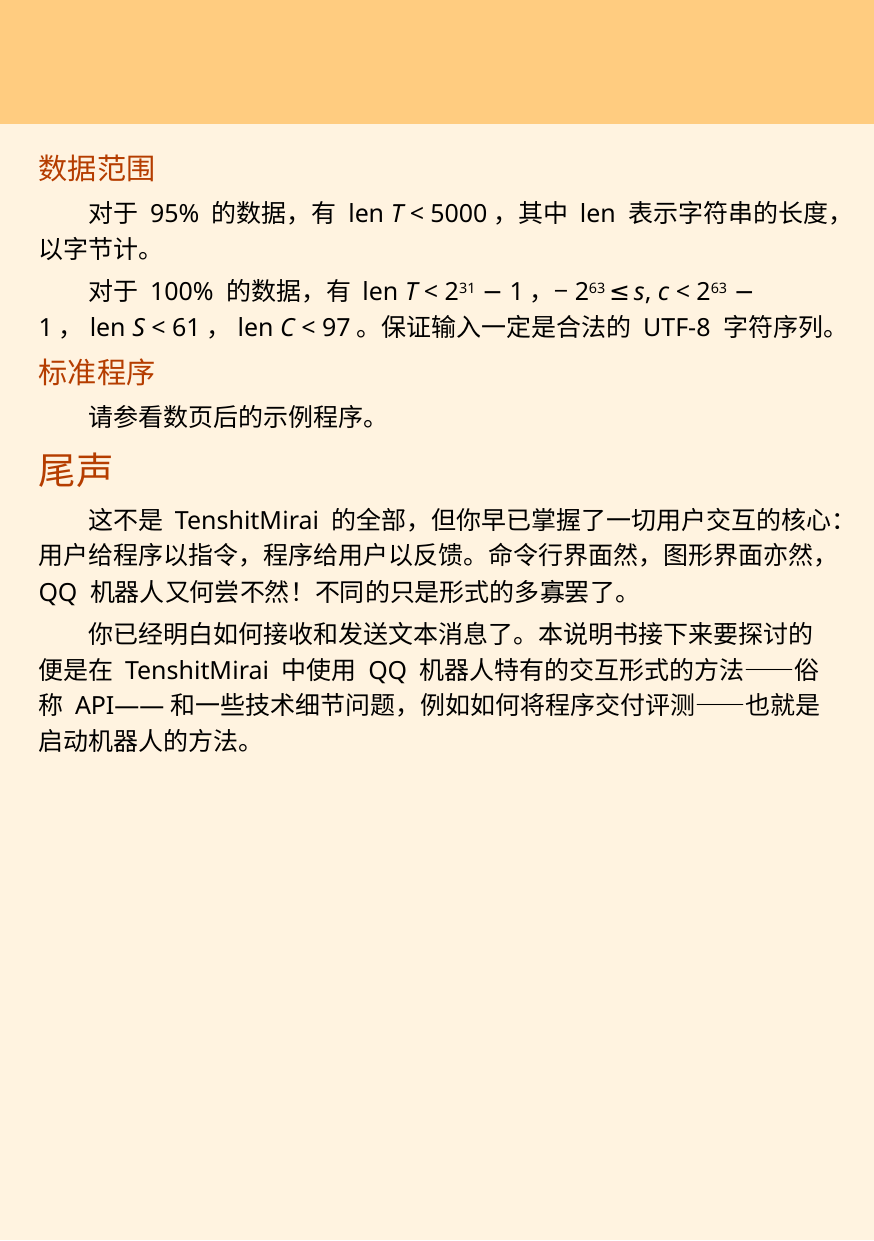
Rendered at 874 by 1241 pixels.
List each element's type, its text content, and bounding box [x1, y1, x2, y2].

list 数据范围 对于 95% 的数据，有 len T < 5000，其中 len 表示字符串的长度，以字节计。 对于 100% 的数据，有 len T < 231 − 1，−263 ≤ s, c < 263 − 1，len S < 61，len C < 97。保证输入一定是合法的 UTF-8 字符序列。 标准程序 请参看数页后的示例程序。 尾声 这不是 TenshitMirai 的全部，但你早已掌握了一切用户交互的核心：用户给程序以指令，程序给用户以反馈。命令行界面然，图形界面亦然，QQ 机器人又何尝不然！不同的只是形式的多寡罢了。 你已经明白如何接收和发送文本消息了。本说明书接下来要探讨的便是在 TenshitMirai 中使用 QQ 机器人特有的交互形式的方法——俗称 API——和一些技术细节问题，例如如何将程序交付评测——也就是启动机器人的方法。 [23, 135, 851, 1211]
